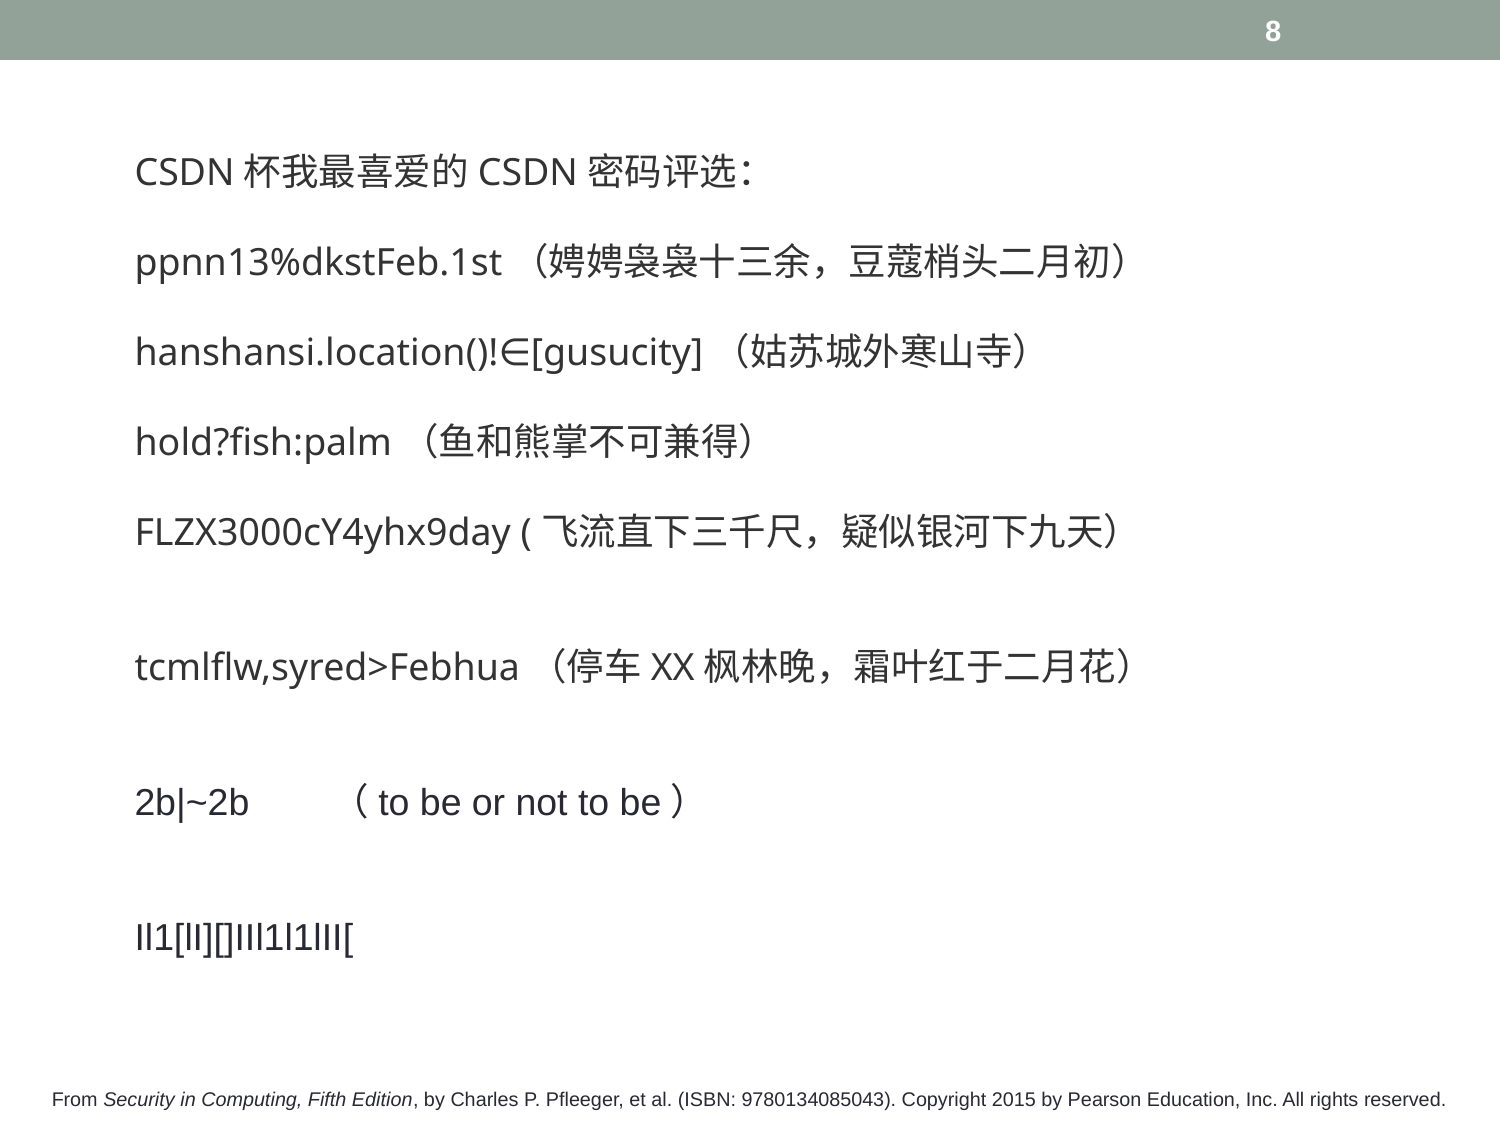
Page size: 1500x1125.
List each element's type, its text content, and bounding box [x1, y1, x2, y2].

footer From Security in Computing, Fifth Edition, by Charles P. Pfleeger, et al. (ISBN: 9780134085043). Copyright 2015 by Pearson Education, Inc. All rights reserved. [0, 1071, 1500, 1125]
slide_number 8 [1250, 3, 1425, 57]
text_box CSDN杯我最喜爱的CSDN密码评选： ppnn13%dkstFeb.1st（娉娉袅袅十三余，豆蔻梢头二月初） hanshansi.location()!∈[gusucity]（姑苏城外寒山寺） hold?fish:palm（鱼和熊掌不可兼得） FLZX3000cY4yhx9day (飞流直下三千尺，疑似银河下九天） tcmlflw,syred>Febhua（停车XX枫林晚，霜叶红于二月花） 2b|~2b （to be or not to be） Il1[lI][]IIl1l1lII[ [119, 140, 1362, 965]
